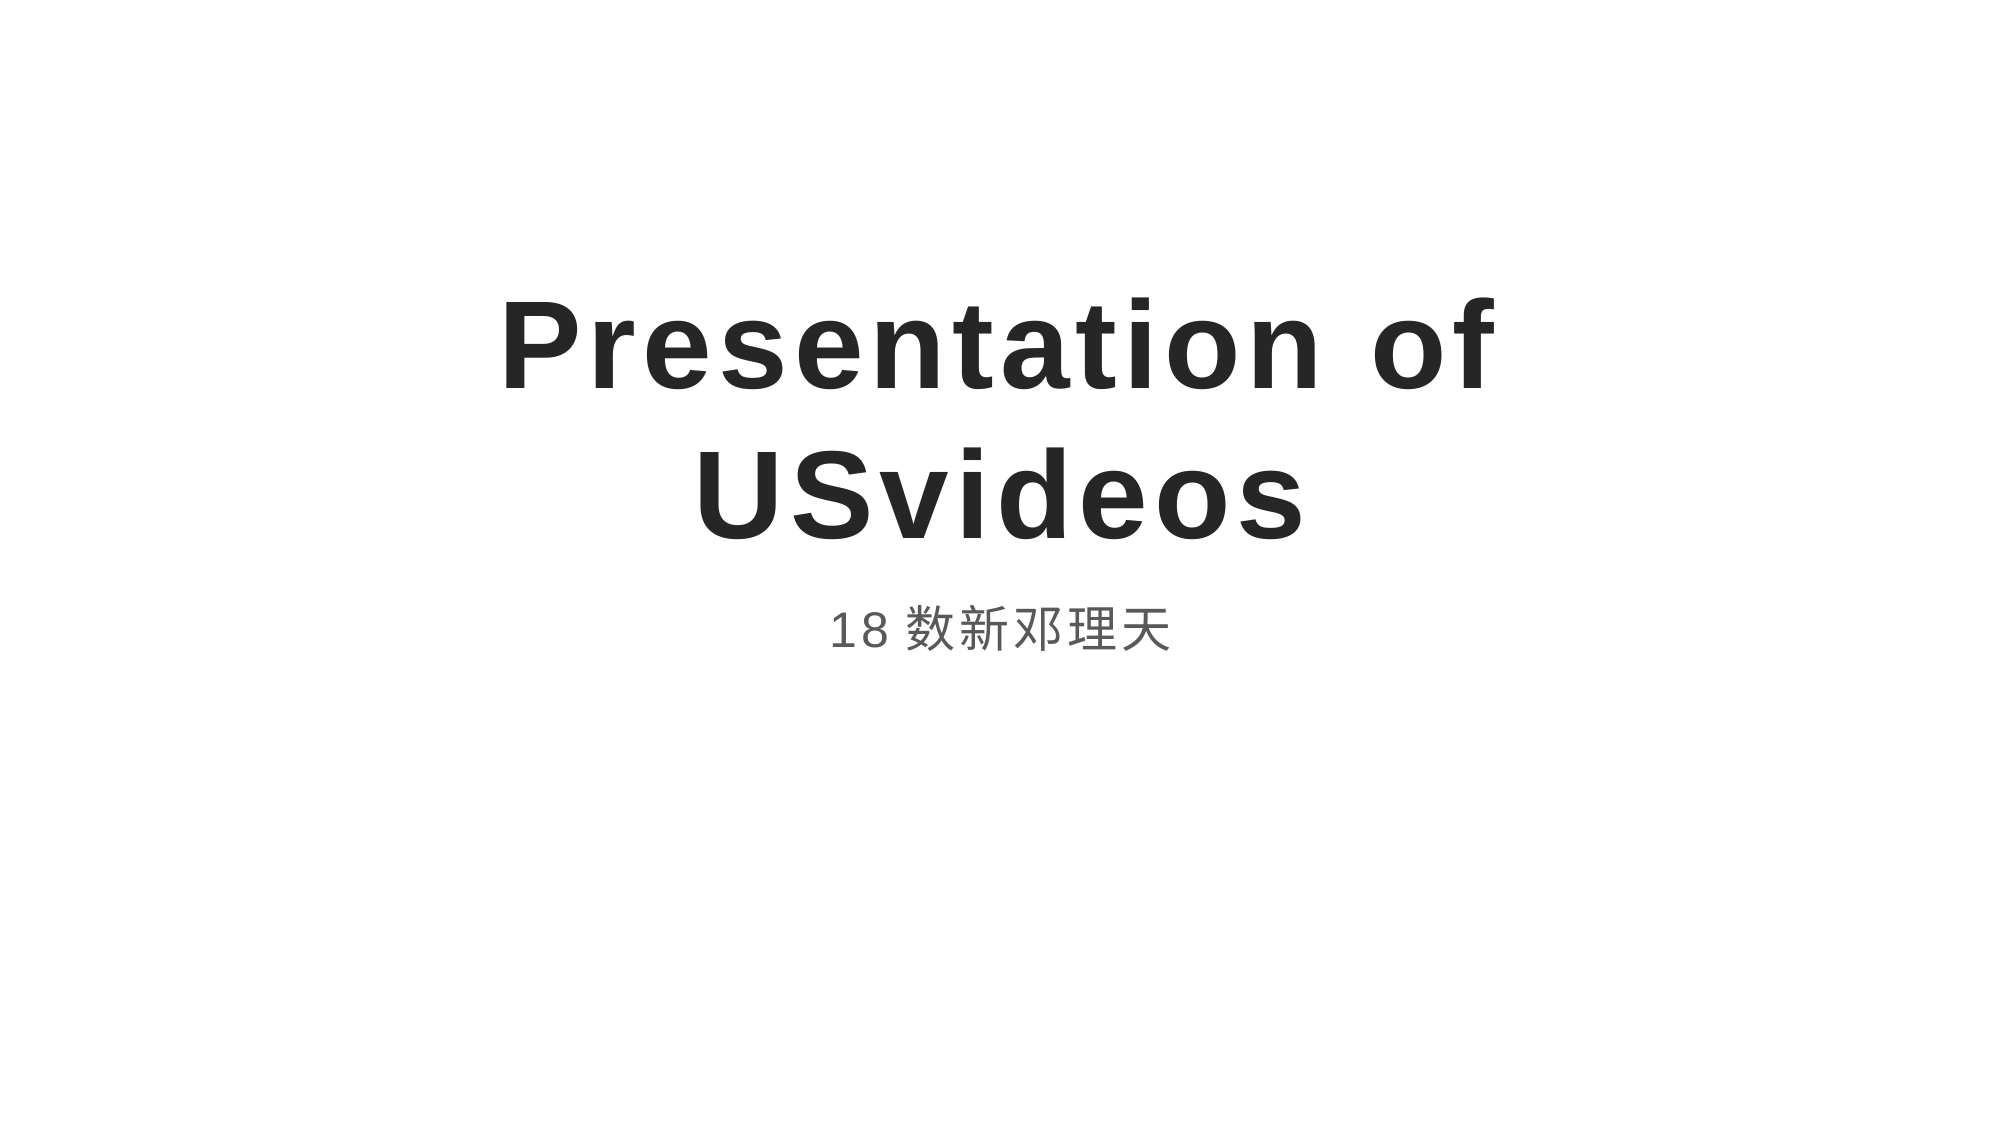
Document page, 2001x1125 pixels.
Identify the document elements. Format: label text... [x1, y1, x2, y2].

title Presentation of USvideos [196, 149, 1805, 572]
subtitle 18数新邓理天 [196, 584, 1805, 826]
